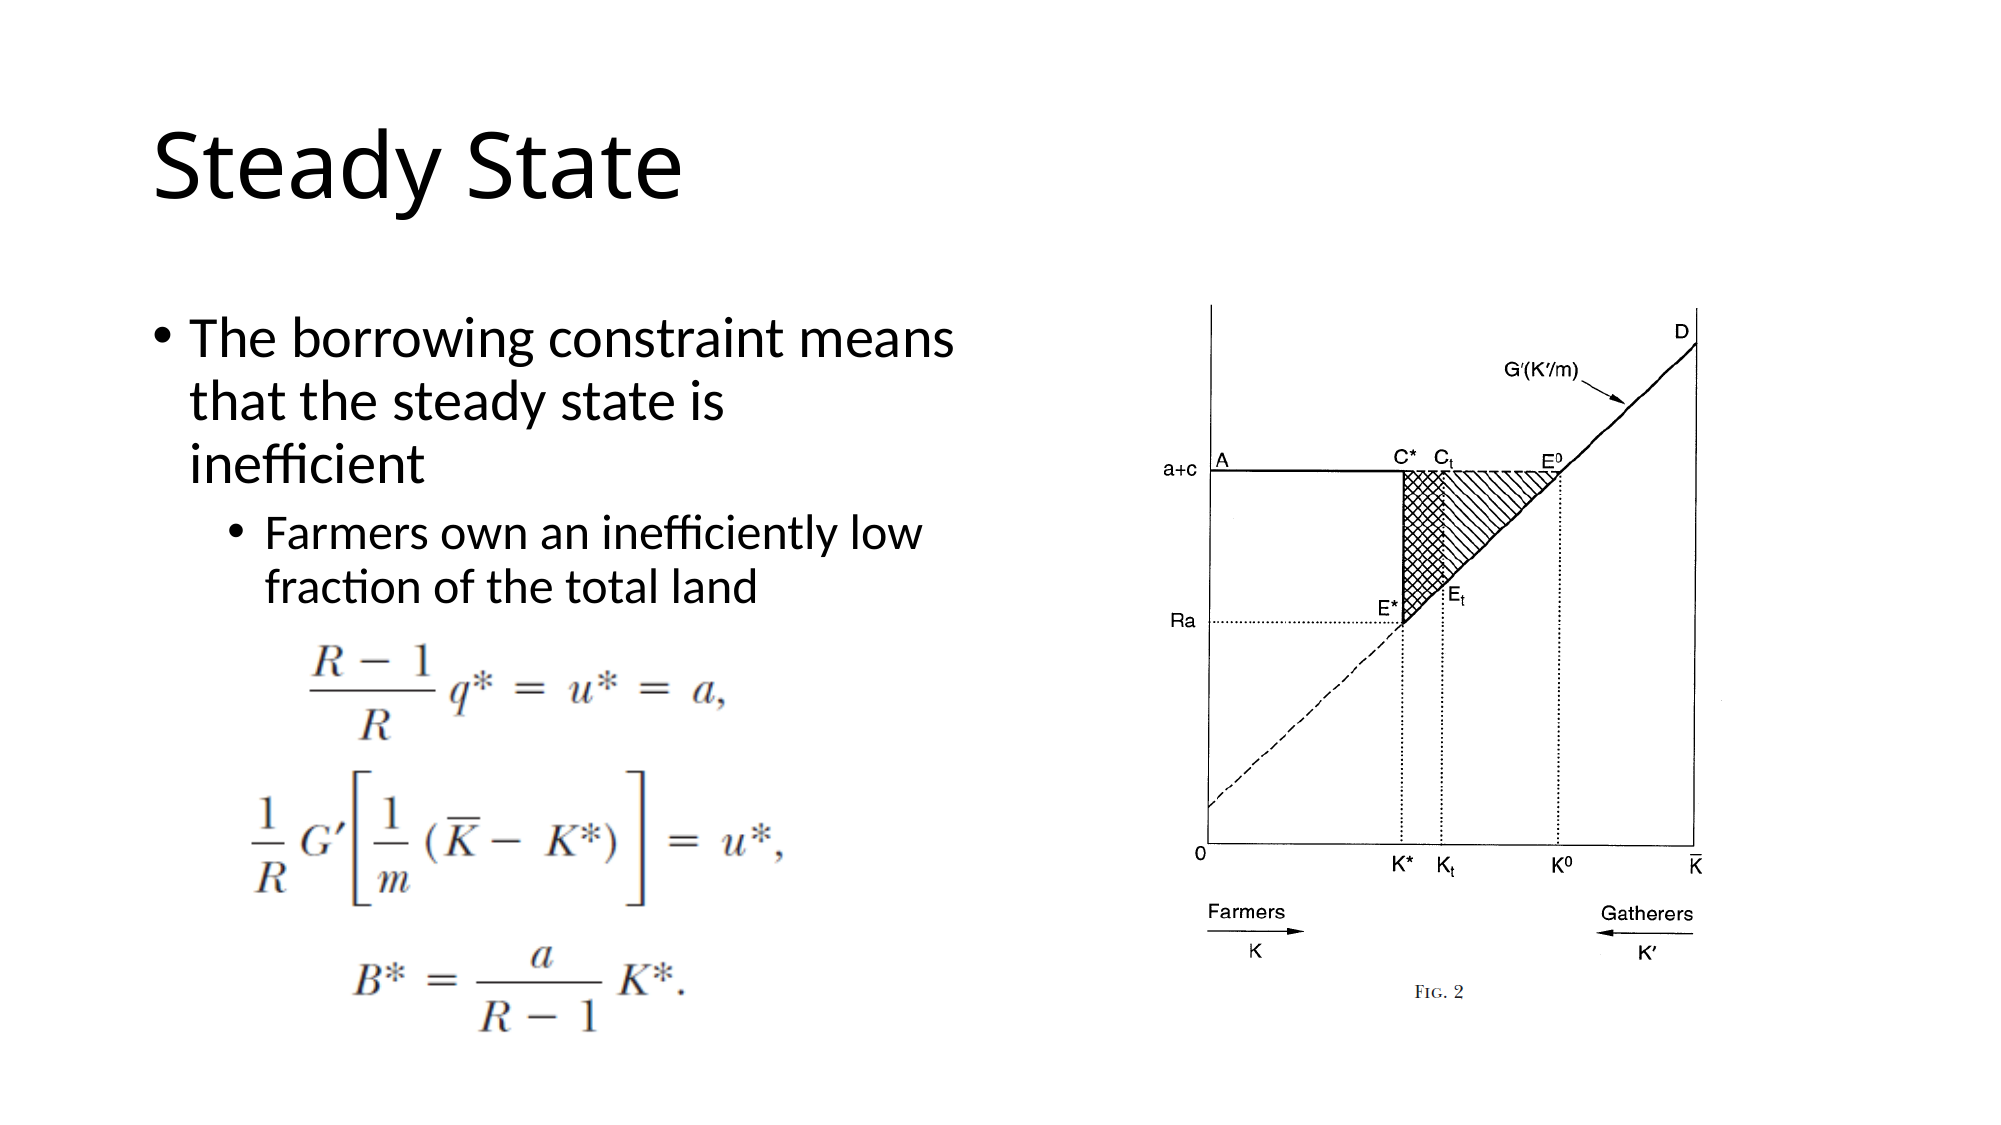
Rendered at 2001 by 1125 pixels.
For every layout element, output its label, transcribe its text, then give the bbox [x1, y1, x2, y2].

title Steady State [137, 59, 1863, 278]
picture [223, 636, 802, 1064]
list The borrowing constraint means that the steady state is inefficient Farmers own an inefficiently low fraction of the total land [137, 299, 988, 1014]
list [1149, 299, 1725, 1014]
